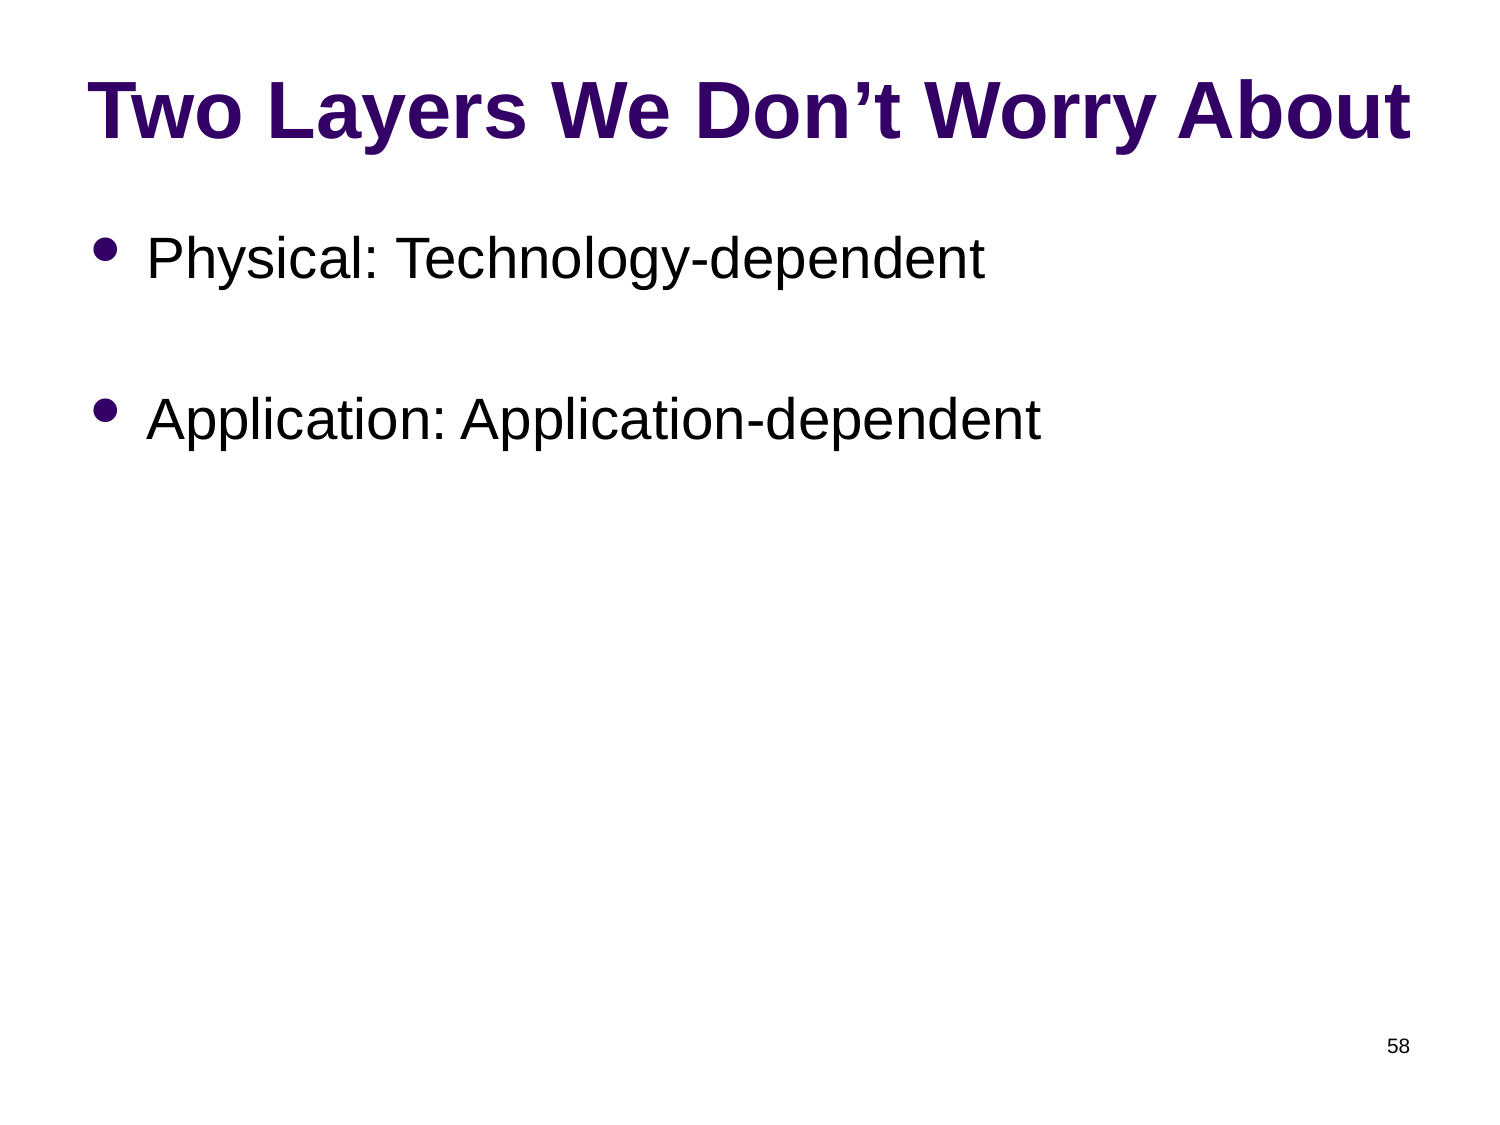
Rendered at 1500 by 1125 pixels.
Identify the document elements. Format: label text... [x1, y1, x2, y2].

list Physical: Technology-dependent Application: Application-dependent [75, 212, 1475, 1006]
slide_number 58 [1074, 1024, 1426, 1101]
title Two Layers We Don’t Worry About [0, 20, 1500, 163]
